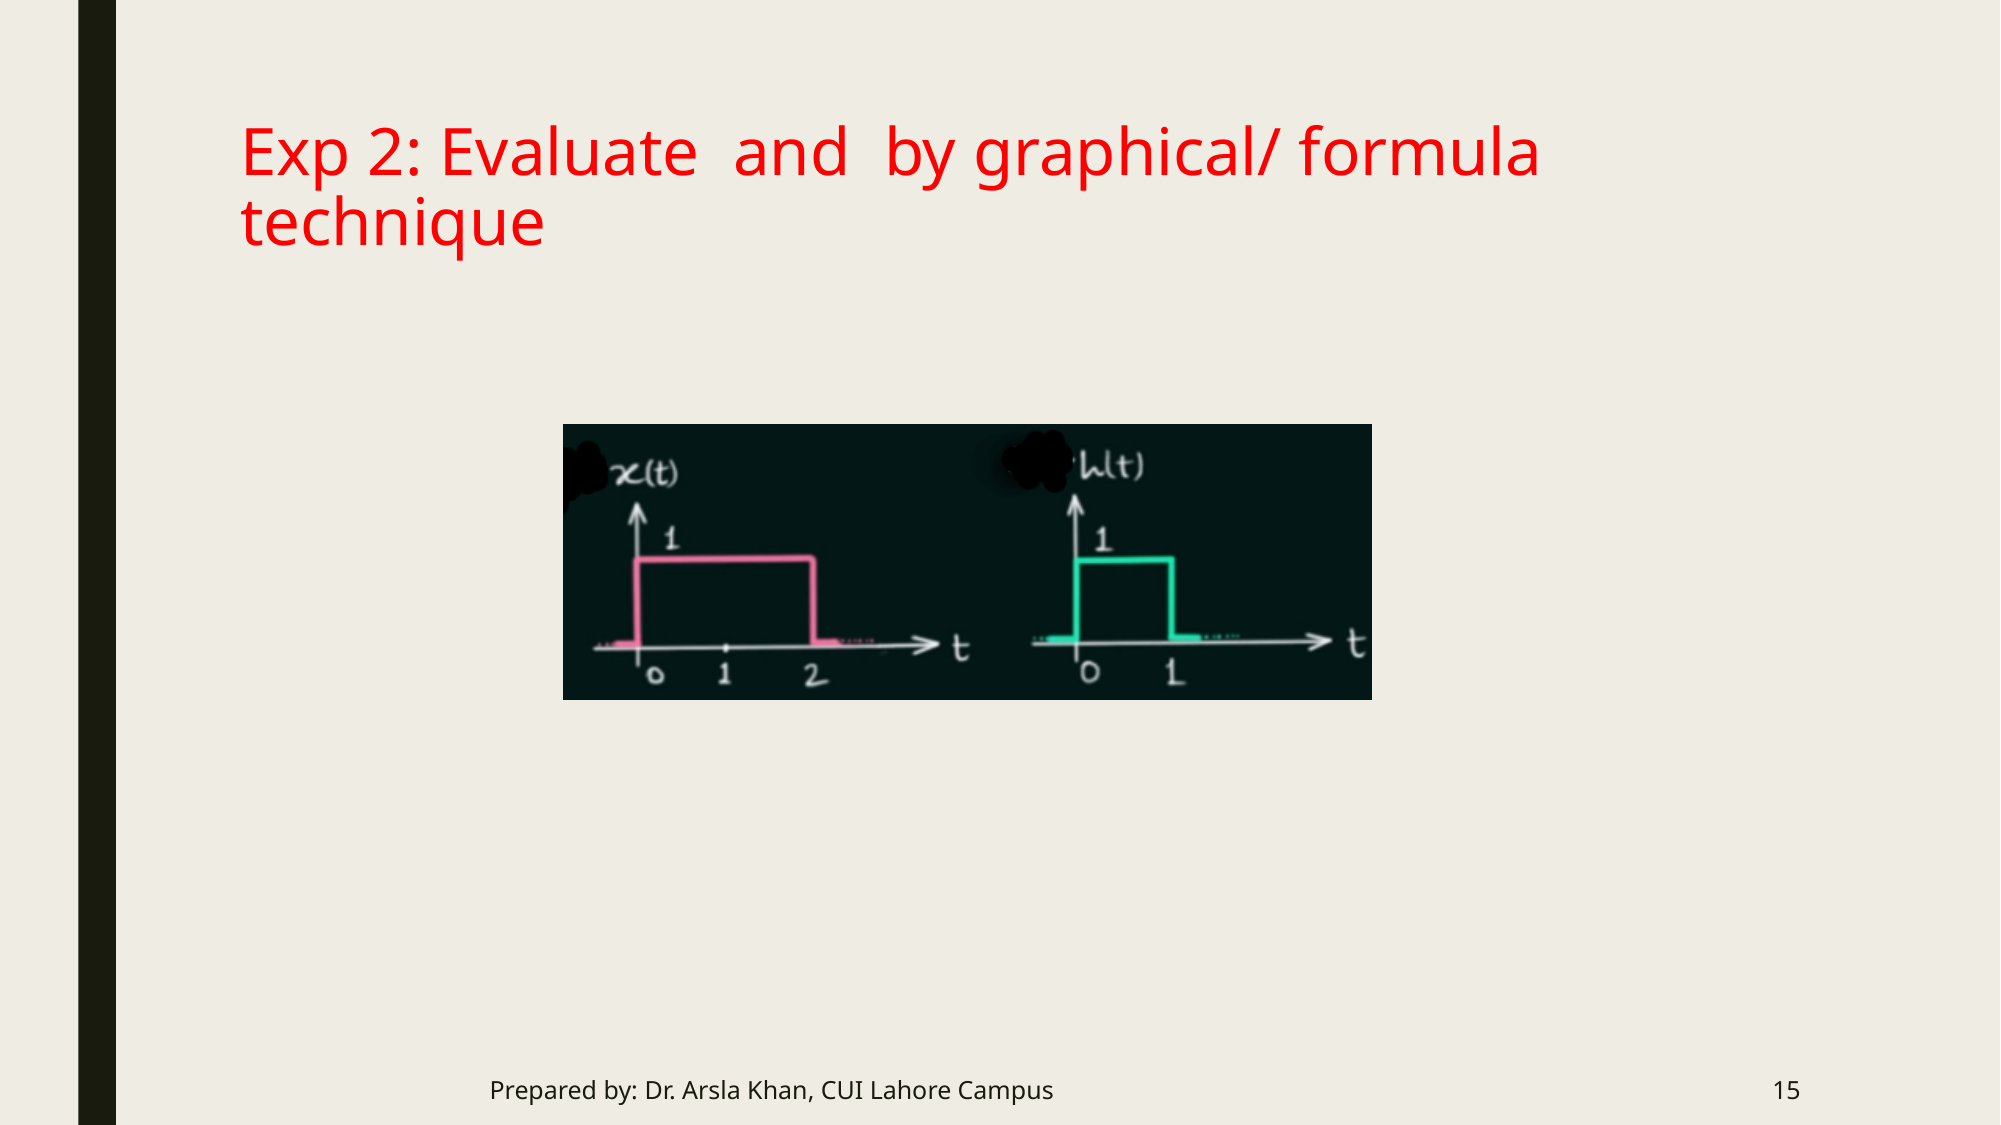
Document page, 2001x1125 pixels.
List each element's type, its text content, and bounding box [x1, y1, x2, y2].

picture [563, 424, 1372, 700]
footer Prepared by: Dr. Arsla Khan, CUI Lahore Campus [474, 1058, 1505, 1125]
slide_number 15 [1553, 1058, 1816, 1125]
